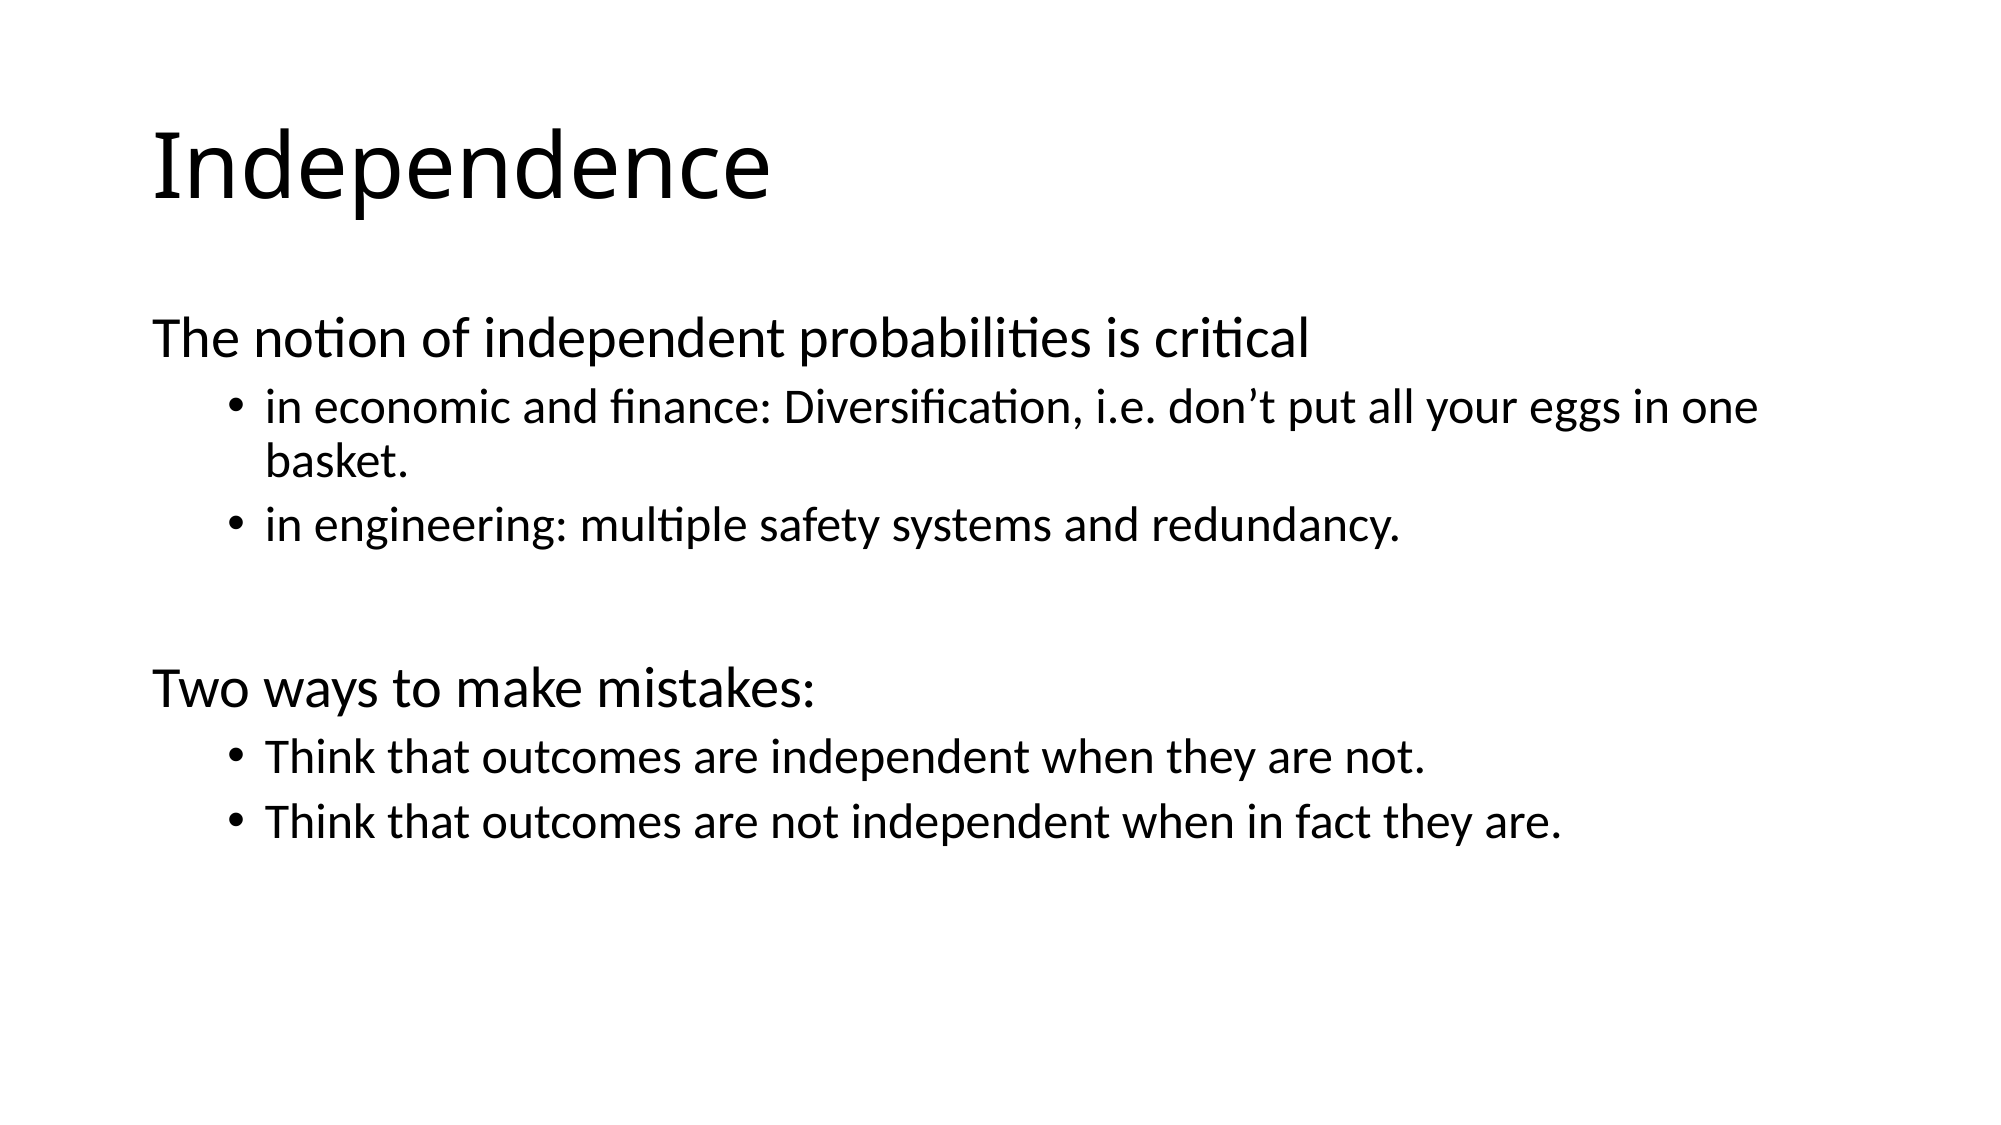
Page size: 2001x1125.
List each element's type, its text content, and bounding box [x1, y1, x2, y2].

list The notion of independent probabilities is critical in economic and finance: Diversification, i.e. don’t put all your eggs in one basket. in engineering: multiple safety systems and redundancy. Two ways to make mistakes: Think that outcomes are independent when they are not. Think that outcomes are not independent when in fact they are. [137, 299, 1863, 1014]
title Independence [137, 59, 1863, 278]
